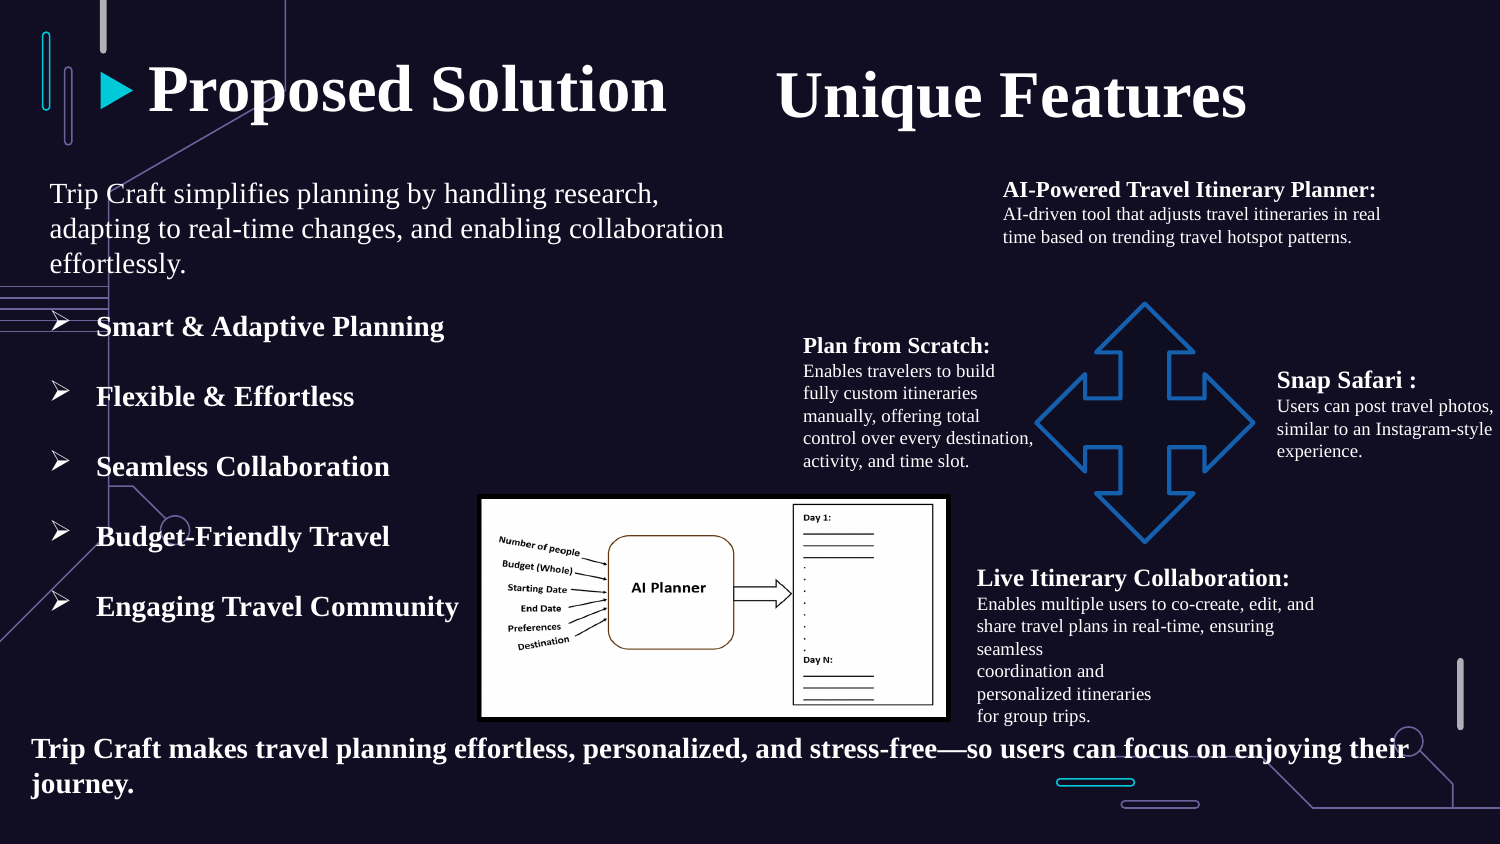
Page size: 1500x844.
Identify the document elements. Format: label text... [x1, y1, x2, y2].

text_box Unique Features [760, 42, 1450, 138]
picture [477, 494, 952, 722]
text_box Proposed Solution [133, 37, 712, 133]
text_box [100, 71, 133, 110]
text_box Trip Craft makes travel planning effortless, personalized, and stress-free—so users can focus on enjoying their journey.​ [16, 721, 1432, 807]
text_box Smart & Adaptive Planning Flexible & Effortless Seamless Collaboration Budget-Friendly Travel Engaging Travel Community [34, 300, 783, 630]
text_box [788, 166, 1500, 694]
text_box Trip Craft simplifies planning by handling research, adapting to real-time changes, and enabling collaboration effortlessly.​ [34, 166, 761, 287]
